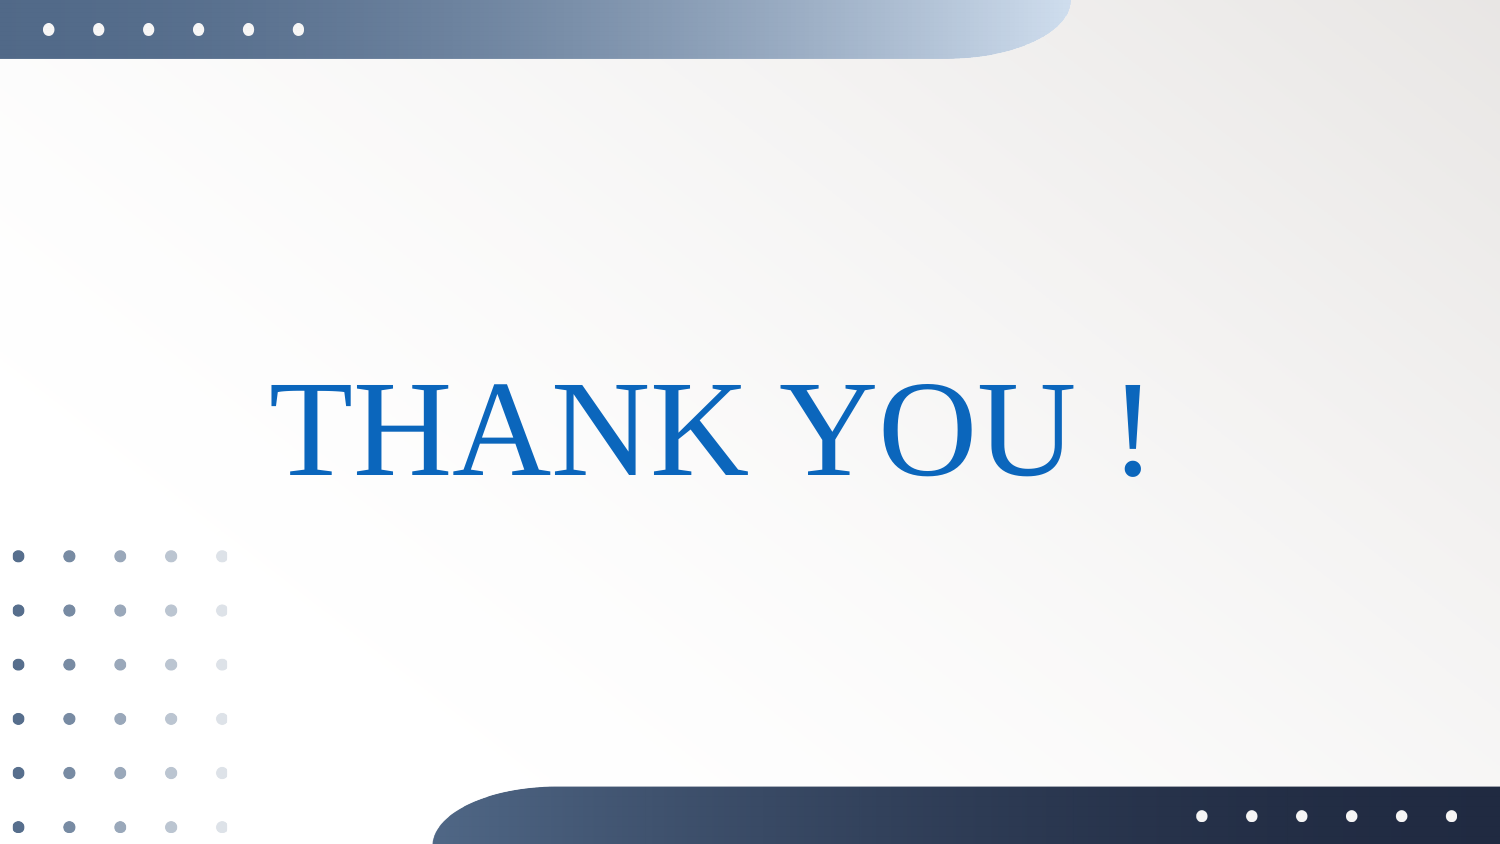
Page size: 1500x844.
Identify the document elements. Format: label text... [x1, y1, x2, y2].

picture [0, 0, 1500, 844]
text_box THANK YOU ! [254, 330, 1247, 511]
picture [433, 787, 1500, 844]
